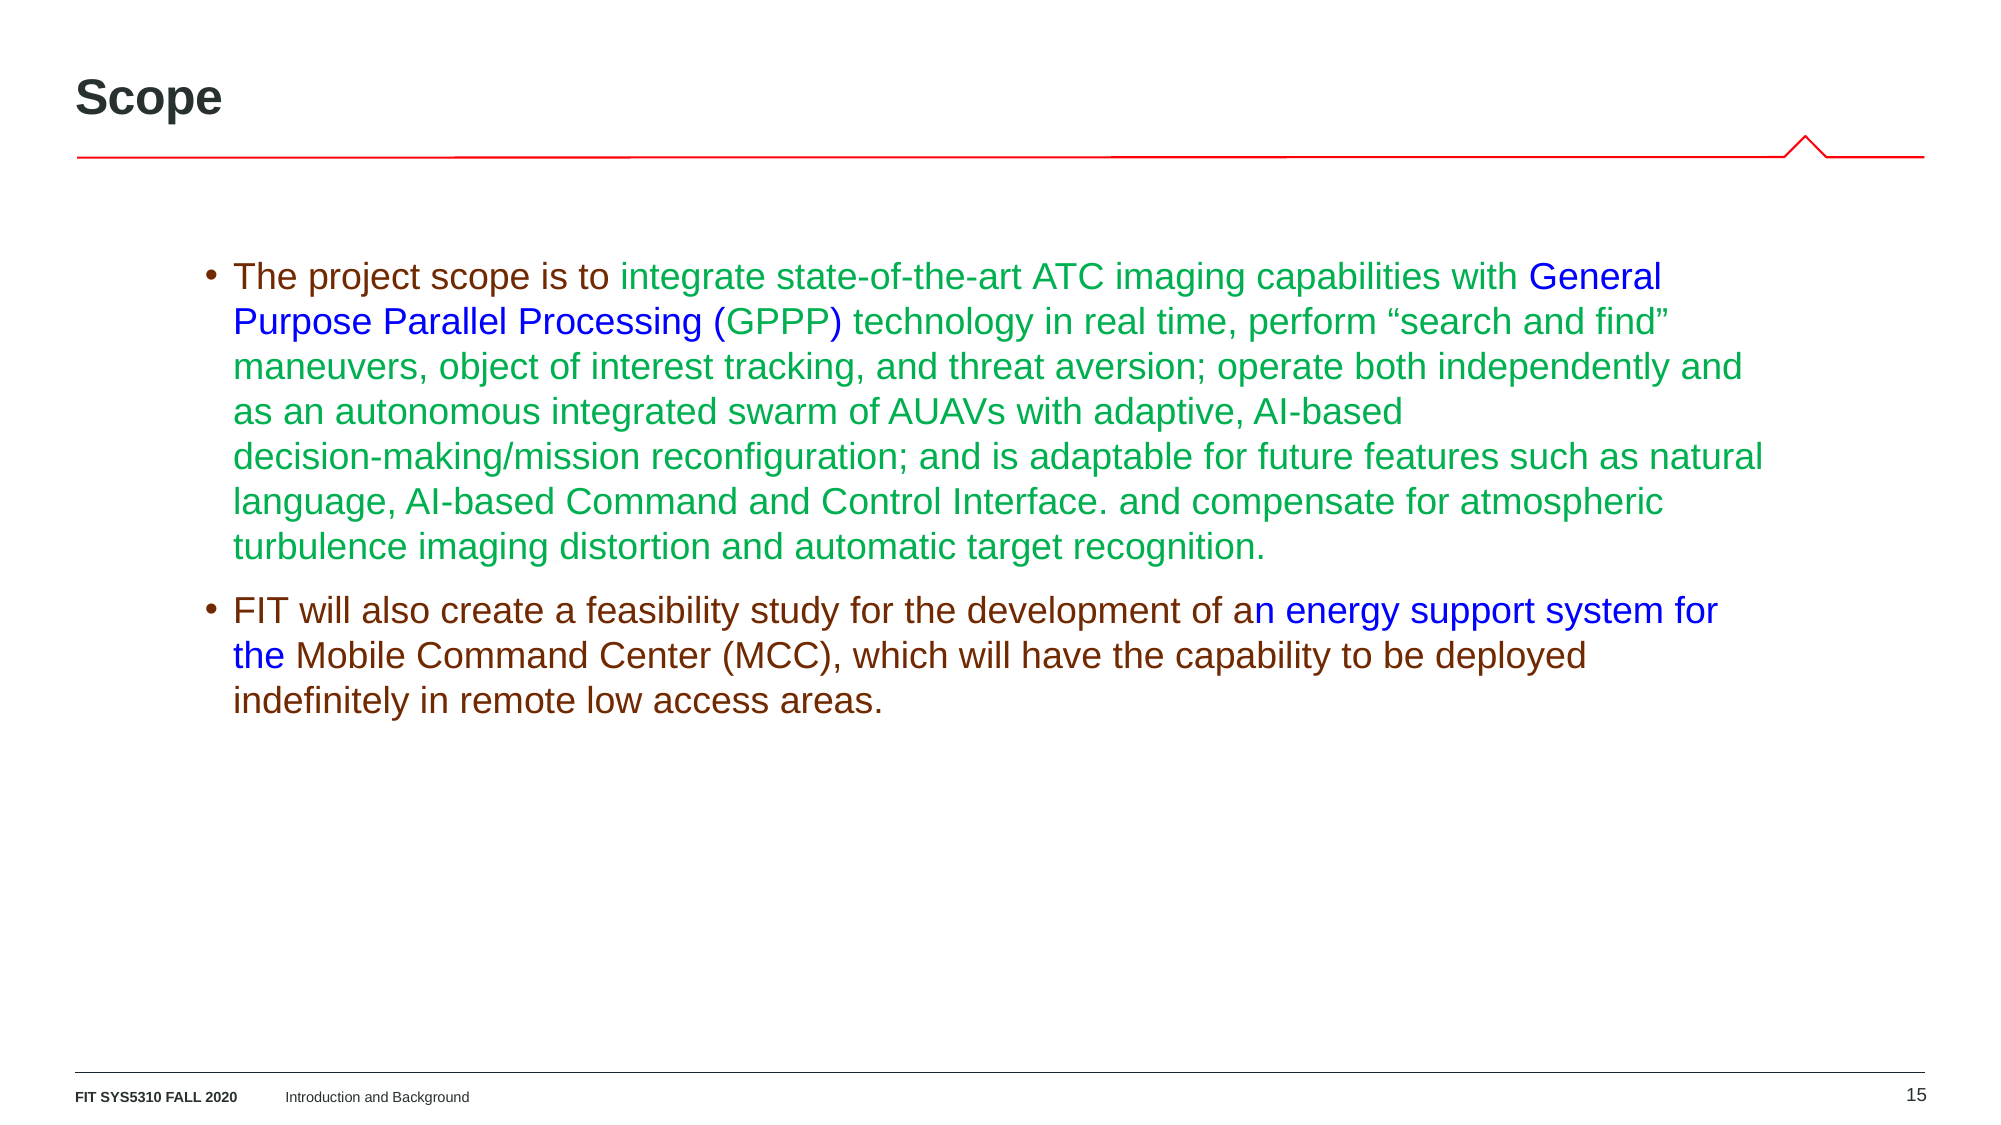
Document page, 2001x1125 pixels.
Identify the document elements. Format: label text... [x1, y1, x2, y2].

title Scope [75, 47, 1575, 153]
list The project scope is to integrate state-of-the-art ATC imaging capabilities with General Purpose Parallel Processing (GPPP) technology in real time, perform “search and find” maneuvers, object of interest tracking, and threat aversion; operate both independently and as an autonomous integrated swarm of AUAVs with adaptive, AI-based decision-making/mission reconfiguration; and is adaptable for future features such as natural language, AI-based Command and Control Interface. and compensate for atmospheric turbulence imaging distortion and automatic target recognition. FIT will also create a feasibility study for the development of an energy support system for the Mobile Command Center (MCC), which will have the capability to be deployed indefinitely in remote low access areas. [204, 252, 1772, 1005]
